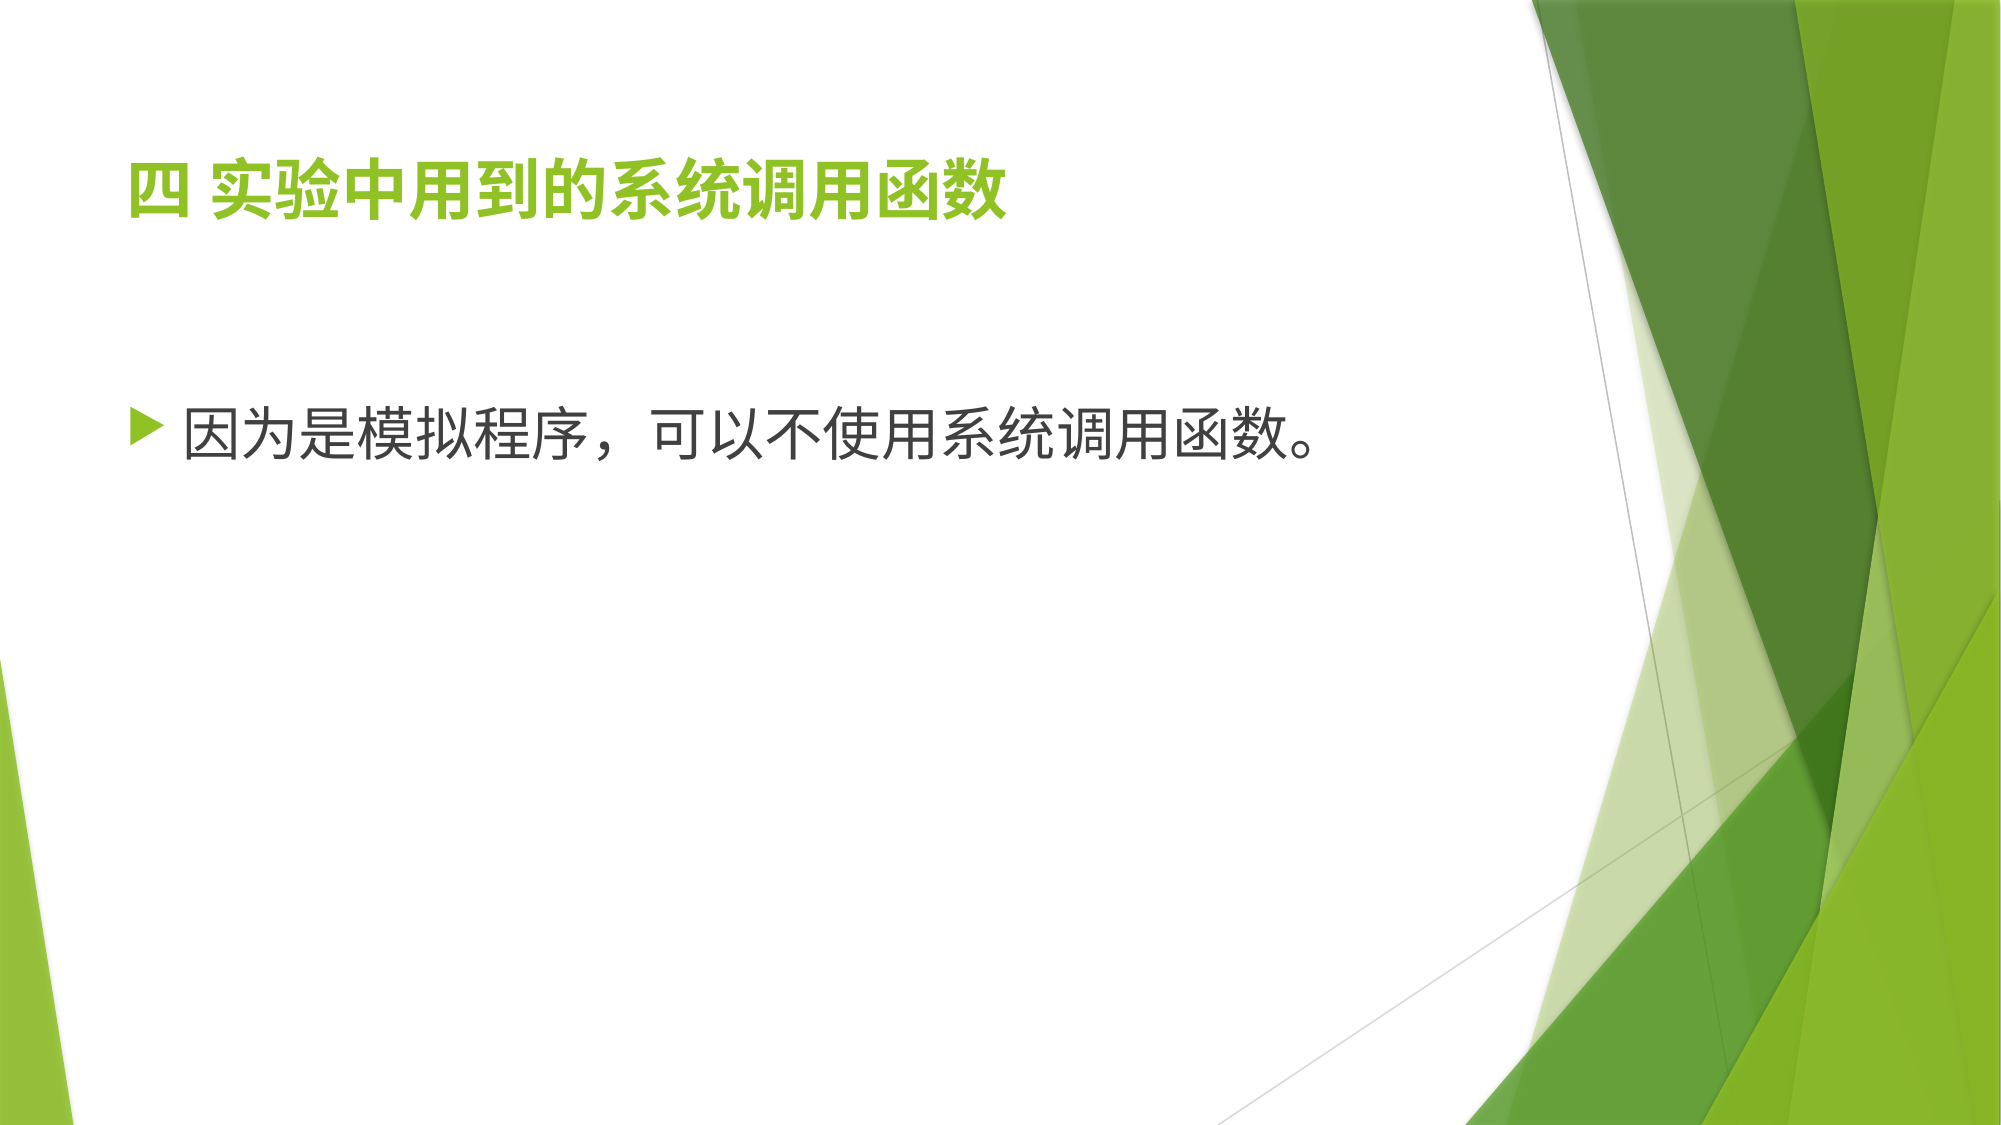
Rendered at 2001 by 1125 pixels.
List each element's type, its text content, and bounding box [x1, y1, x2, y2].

list 因为是模拟程序，可以不使用系统调用函数。 [111, 354, 1522, 992]
title 四 实验中用到的系统调用函数 [111, 99, 1522, 317]
